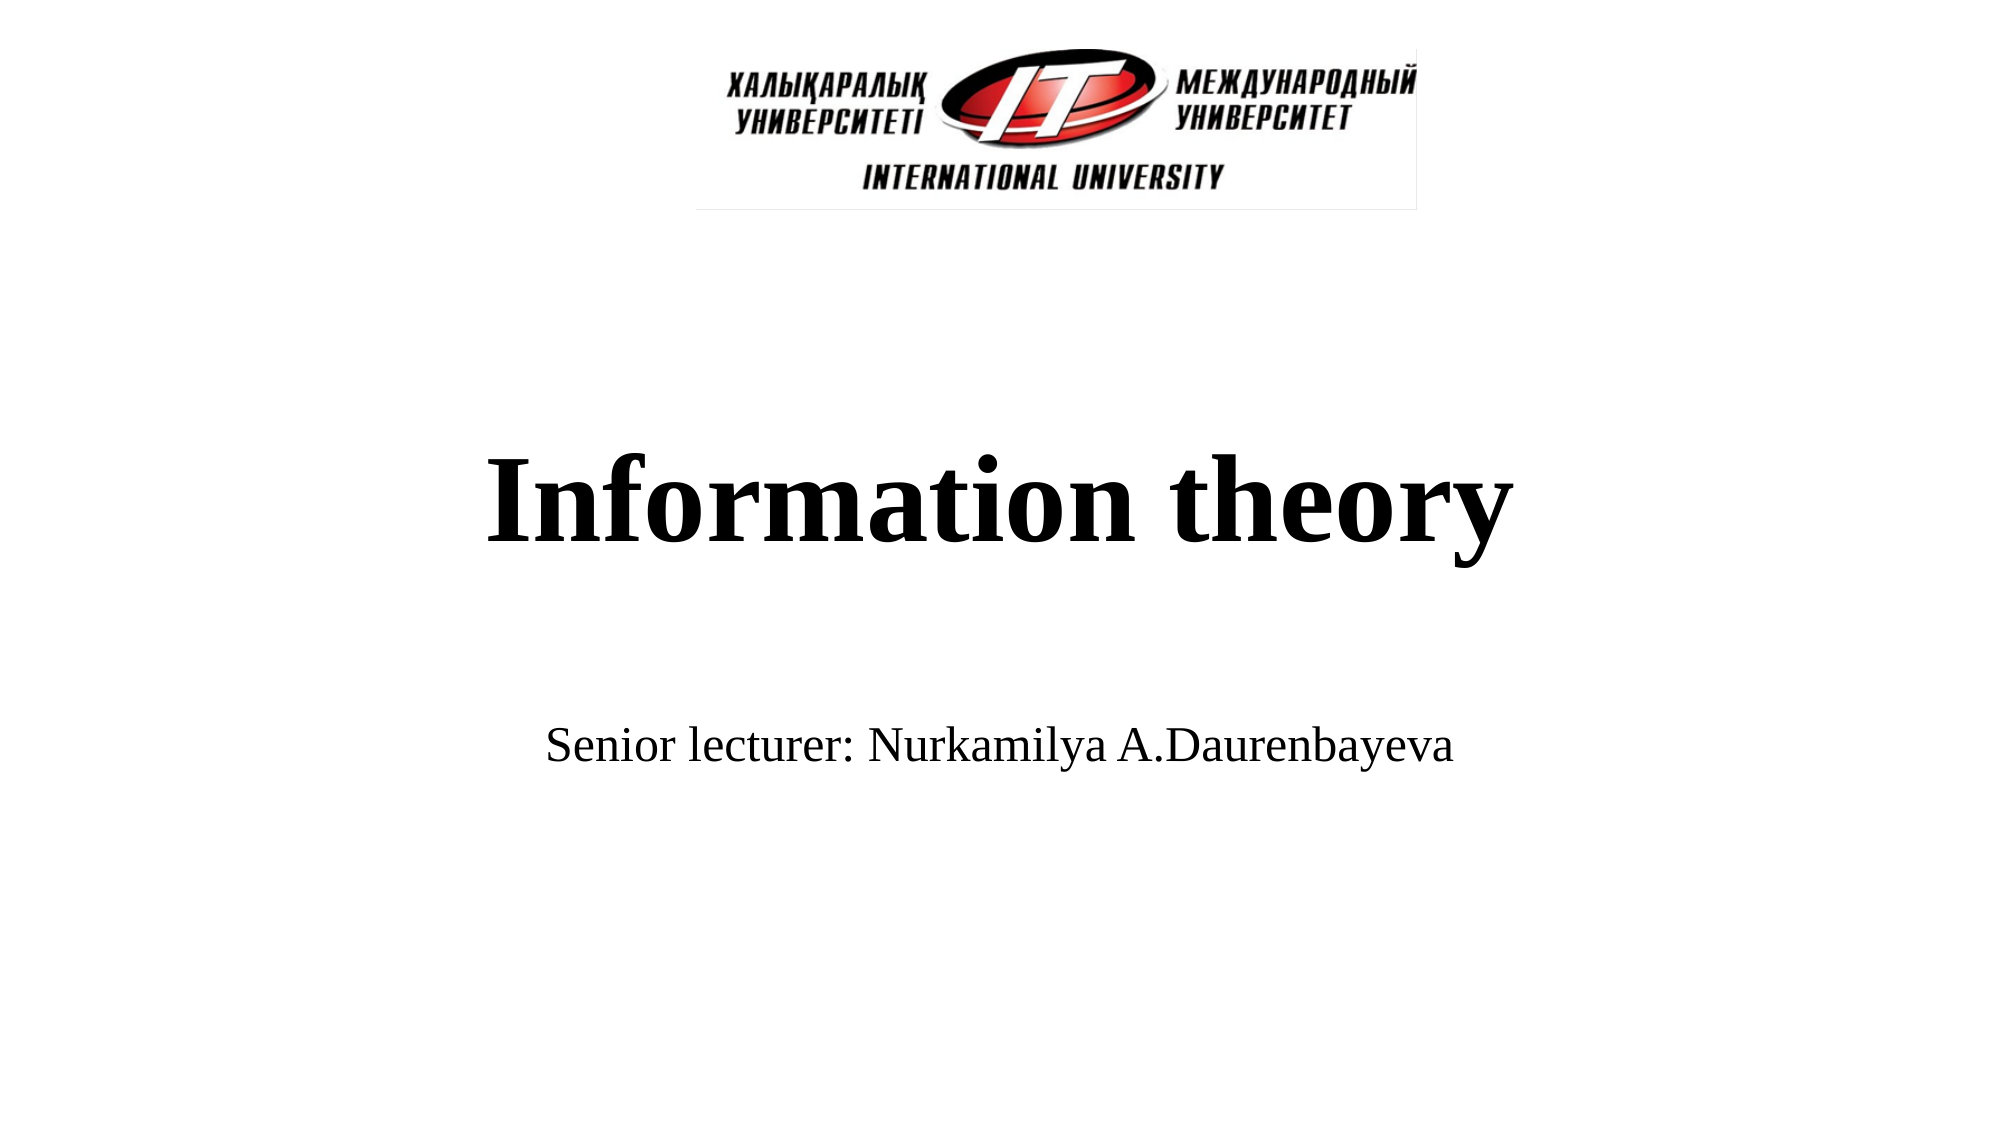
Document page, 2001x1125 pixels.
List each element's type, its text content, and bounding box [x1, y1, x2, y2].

picture [696, 49, 1418, 211]
subtitle Senior lecturer: Nurkamilya A.Daurenbayeva [249, 630, 1750, 863]
title Information theory [249, 184, 1750, 576]
